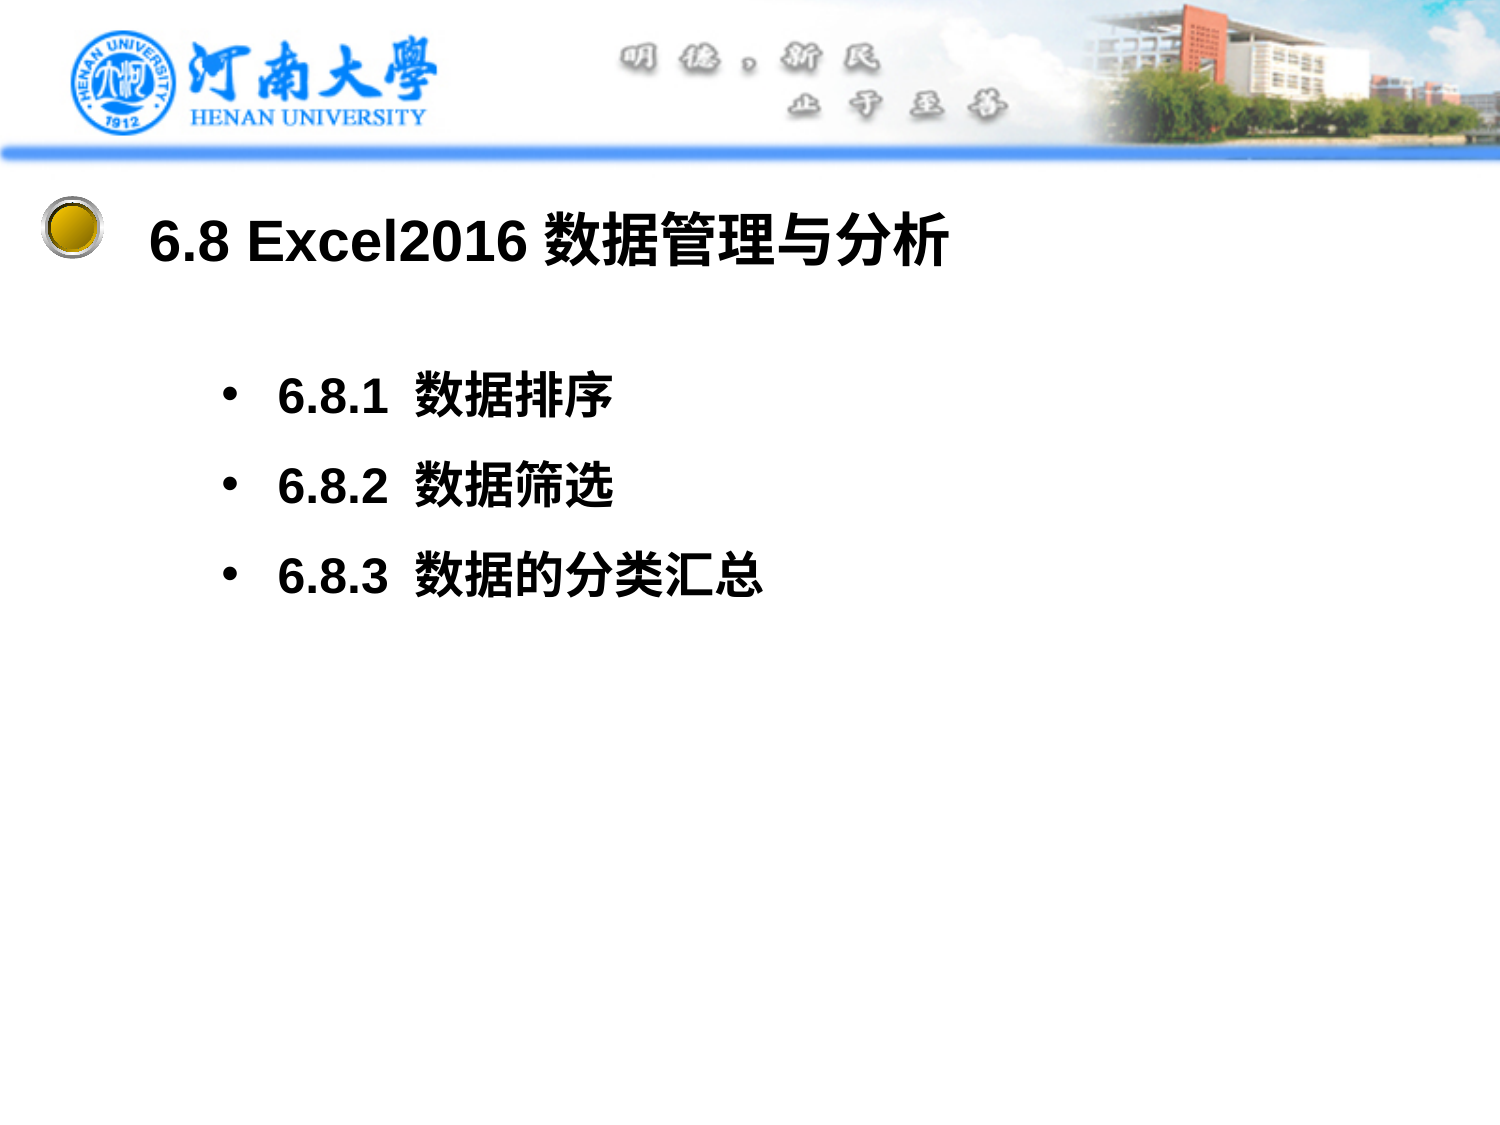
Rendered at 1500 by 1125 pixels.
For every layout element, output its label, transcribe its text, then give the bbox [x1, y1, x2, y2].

picture [0, 1, 1500, 1125]
text_box 6.8 Excel2016数据管理与分析 [134, 160, 966, 281]
text_box 6.8.1 数据排序 6.8.2 数据筛选 6.8.3 数据的分类汇总 [206, 326, 1306, 611]
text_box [40, 195, 104, 259]
